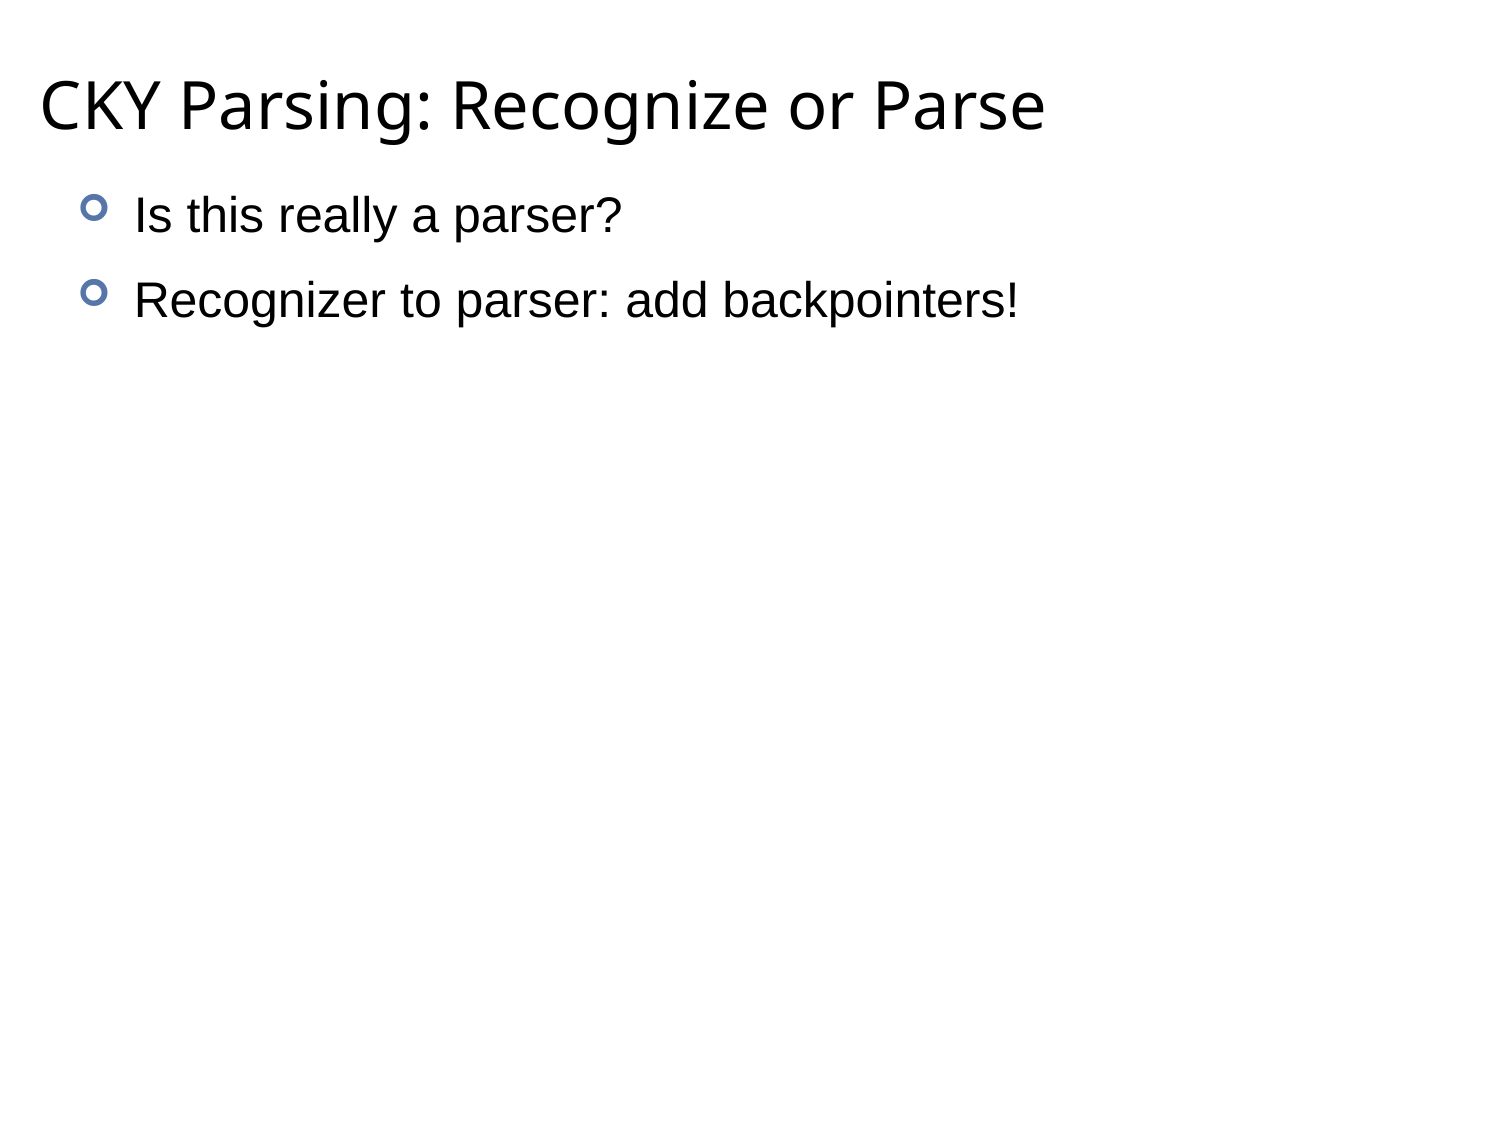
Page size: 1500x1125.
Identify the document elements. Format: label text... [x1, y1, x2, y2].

list Is this really a parser? Recognizer to parser: add backpointers! [62, 174, 1451, 1013]
title CKY Parsing: Recognize or Parse [24, 18, 1451, 188]
